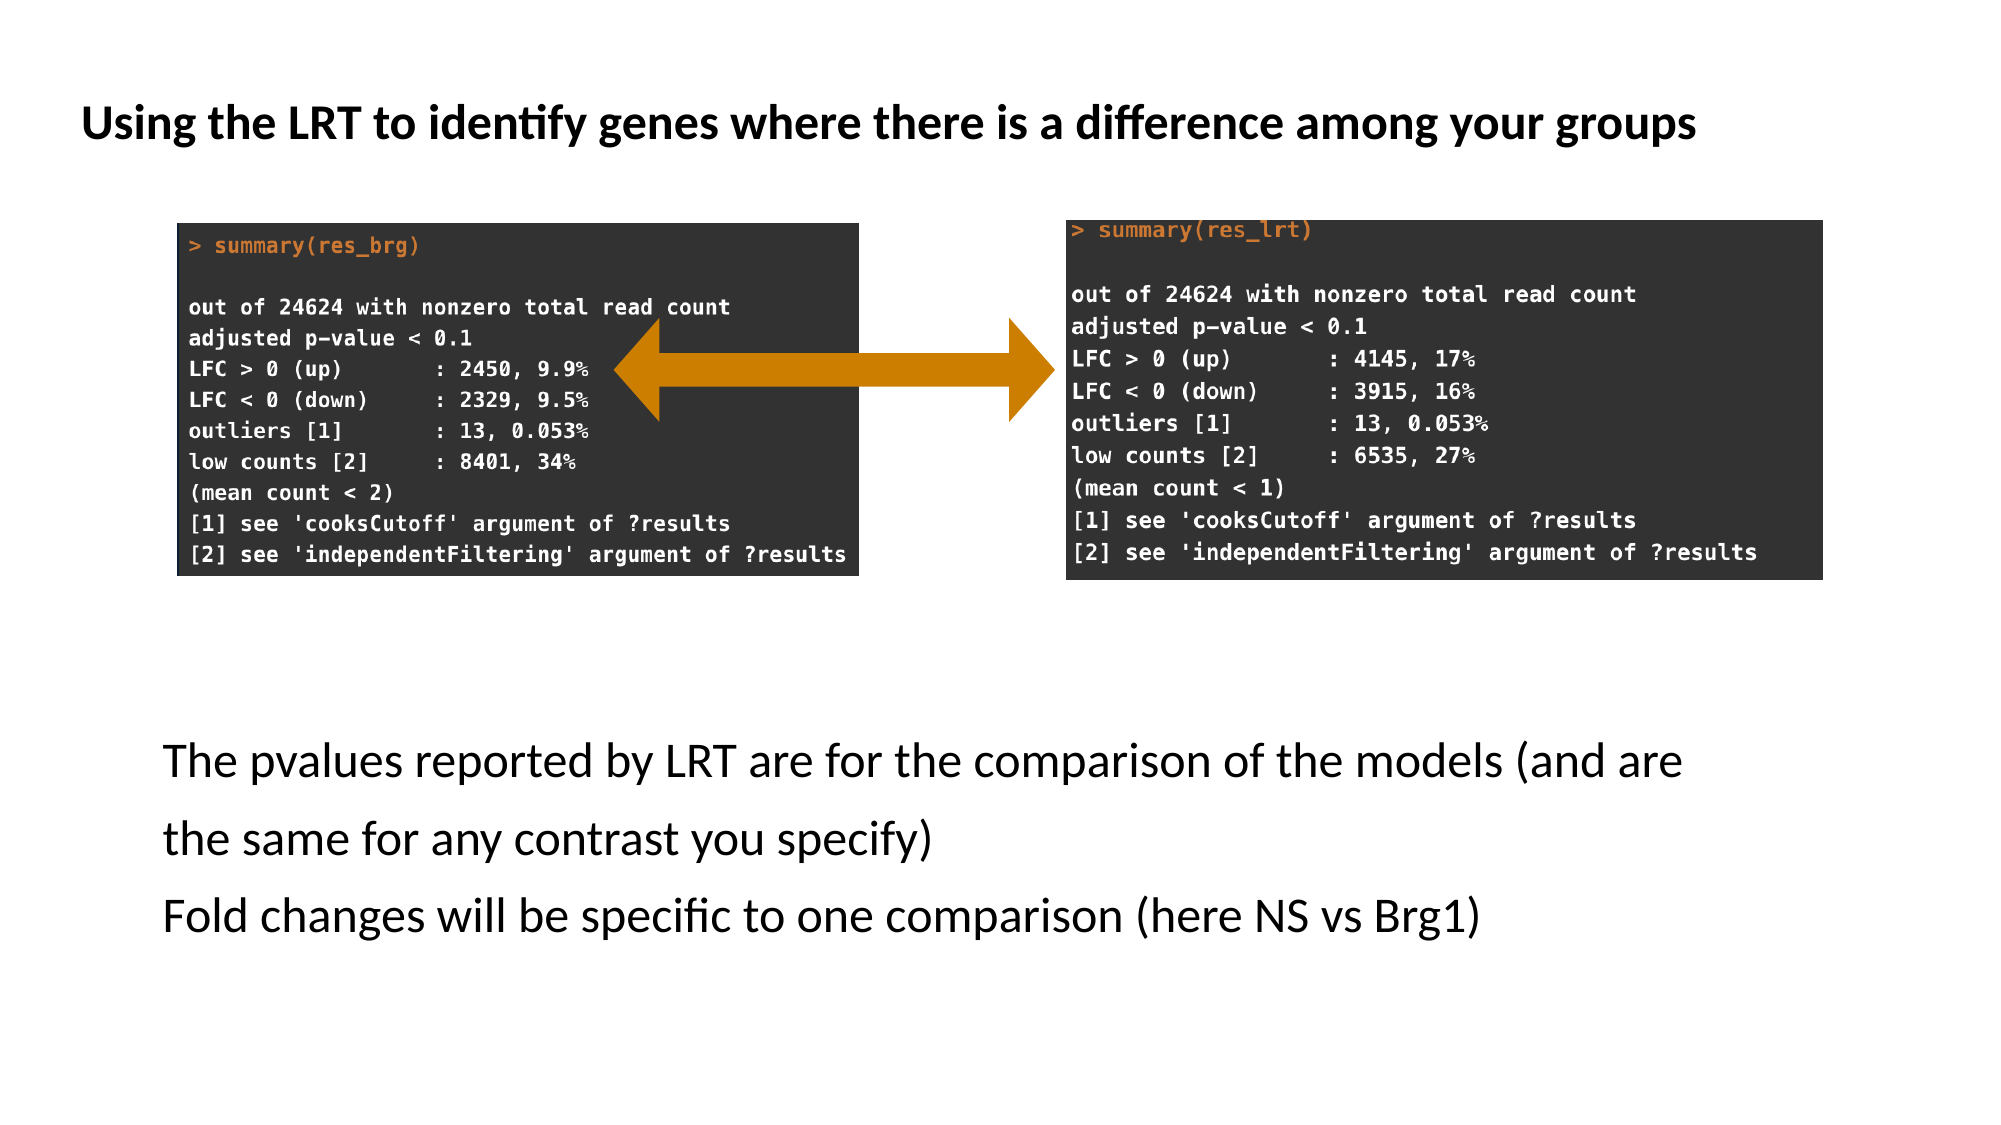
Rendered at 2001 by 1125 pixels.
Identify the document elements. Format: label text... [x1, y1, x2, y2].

text_box Using the LRT to identify genes where there is a difference among your groups [76, 85, 1703, 154]
picture [1066, 220, 1823, 580]
text_box [859, 317, 1056, 422]
picture [177, 223, 859, 576]
text_box The pvalues reported by LRT are for the comparison of the models (and are the same for any contrast you specify) Fold changes will be specific to one comparison (here NS vs Brg1) [158, 704, 1694, 948]
